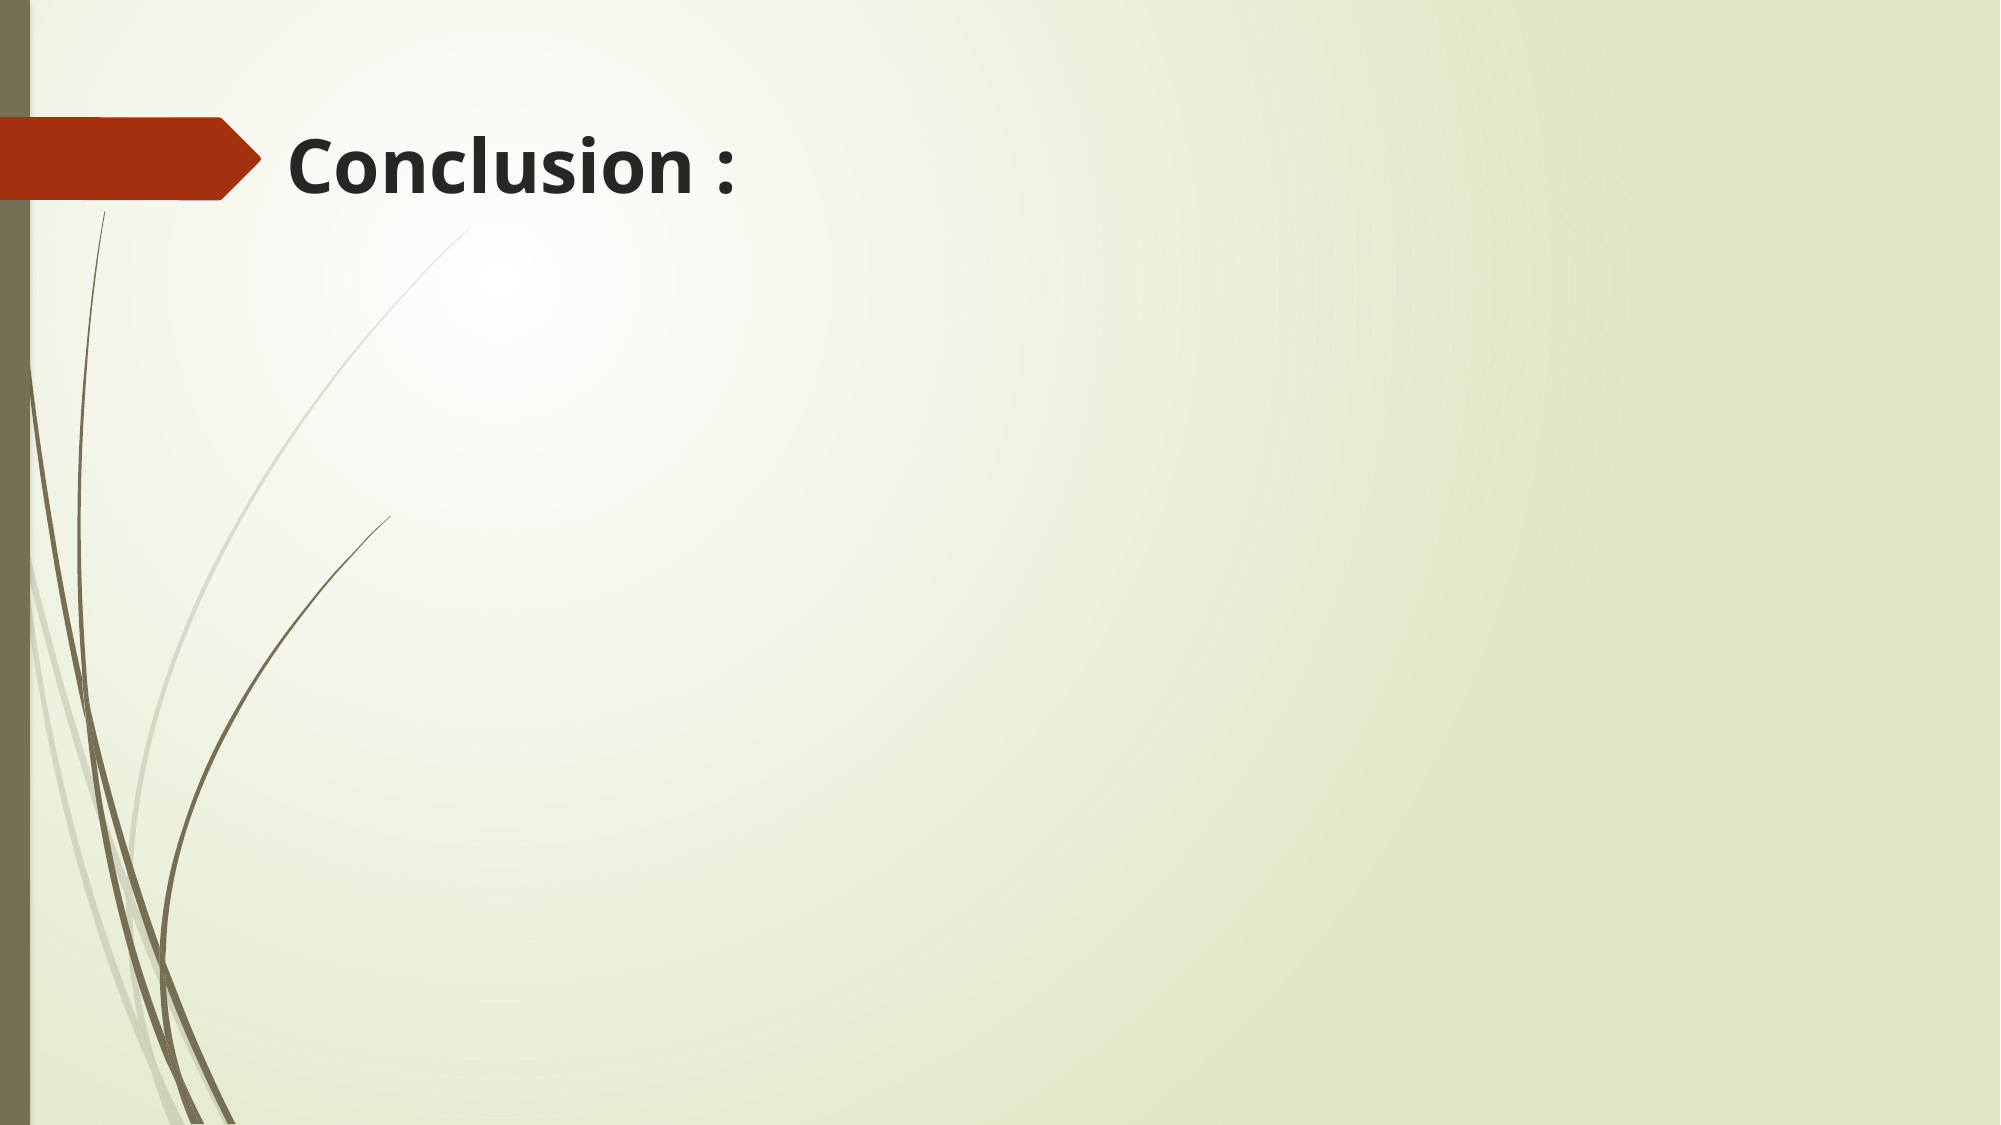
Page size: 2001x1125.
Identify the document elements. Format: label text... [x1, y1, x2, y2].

title Conclusion : [271, 110, 1734, 321]
